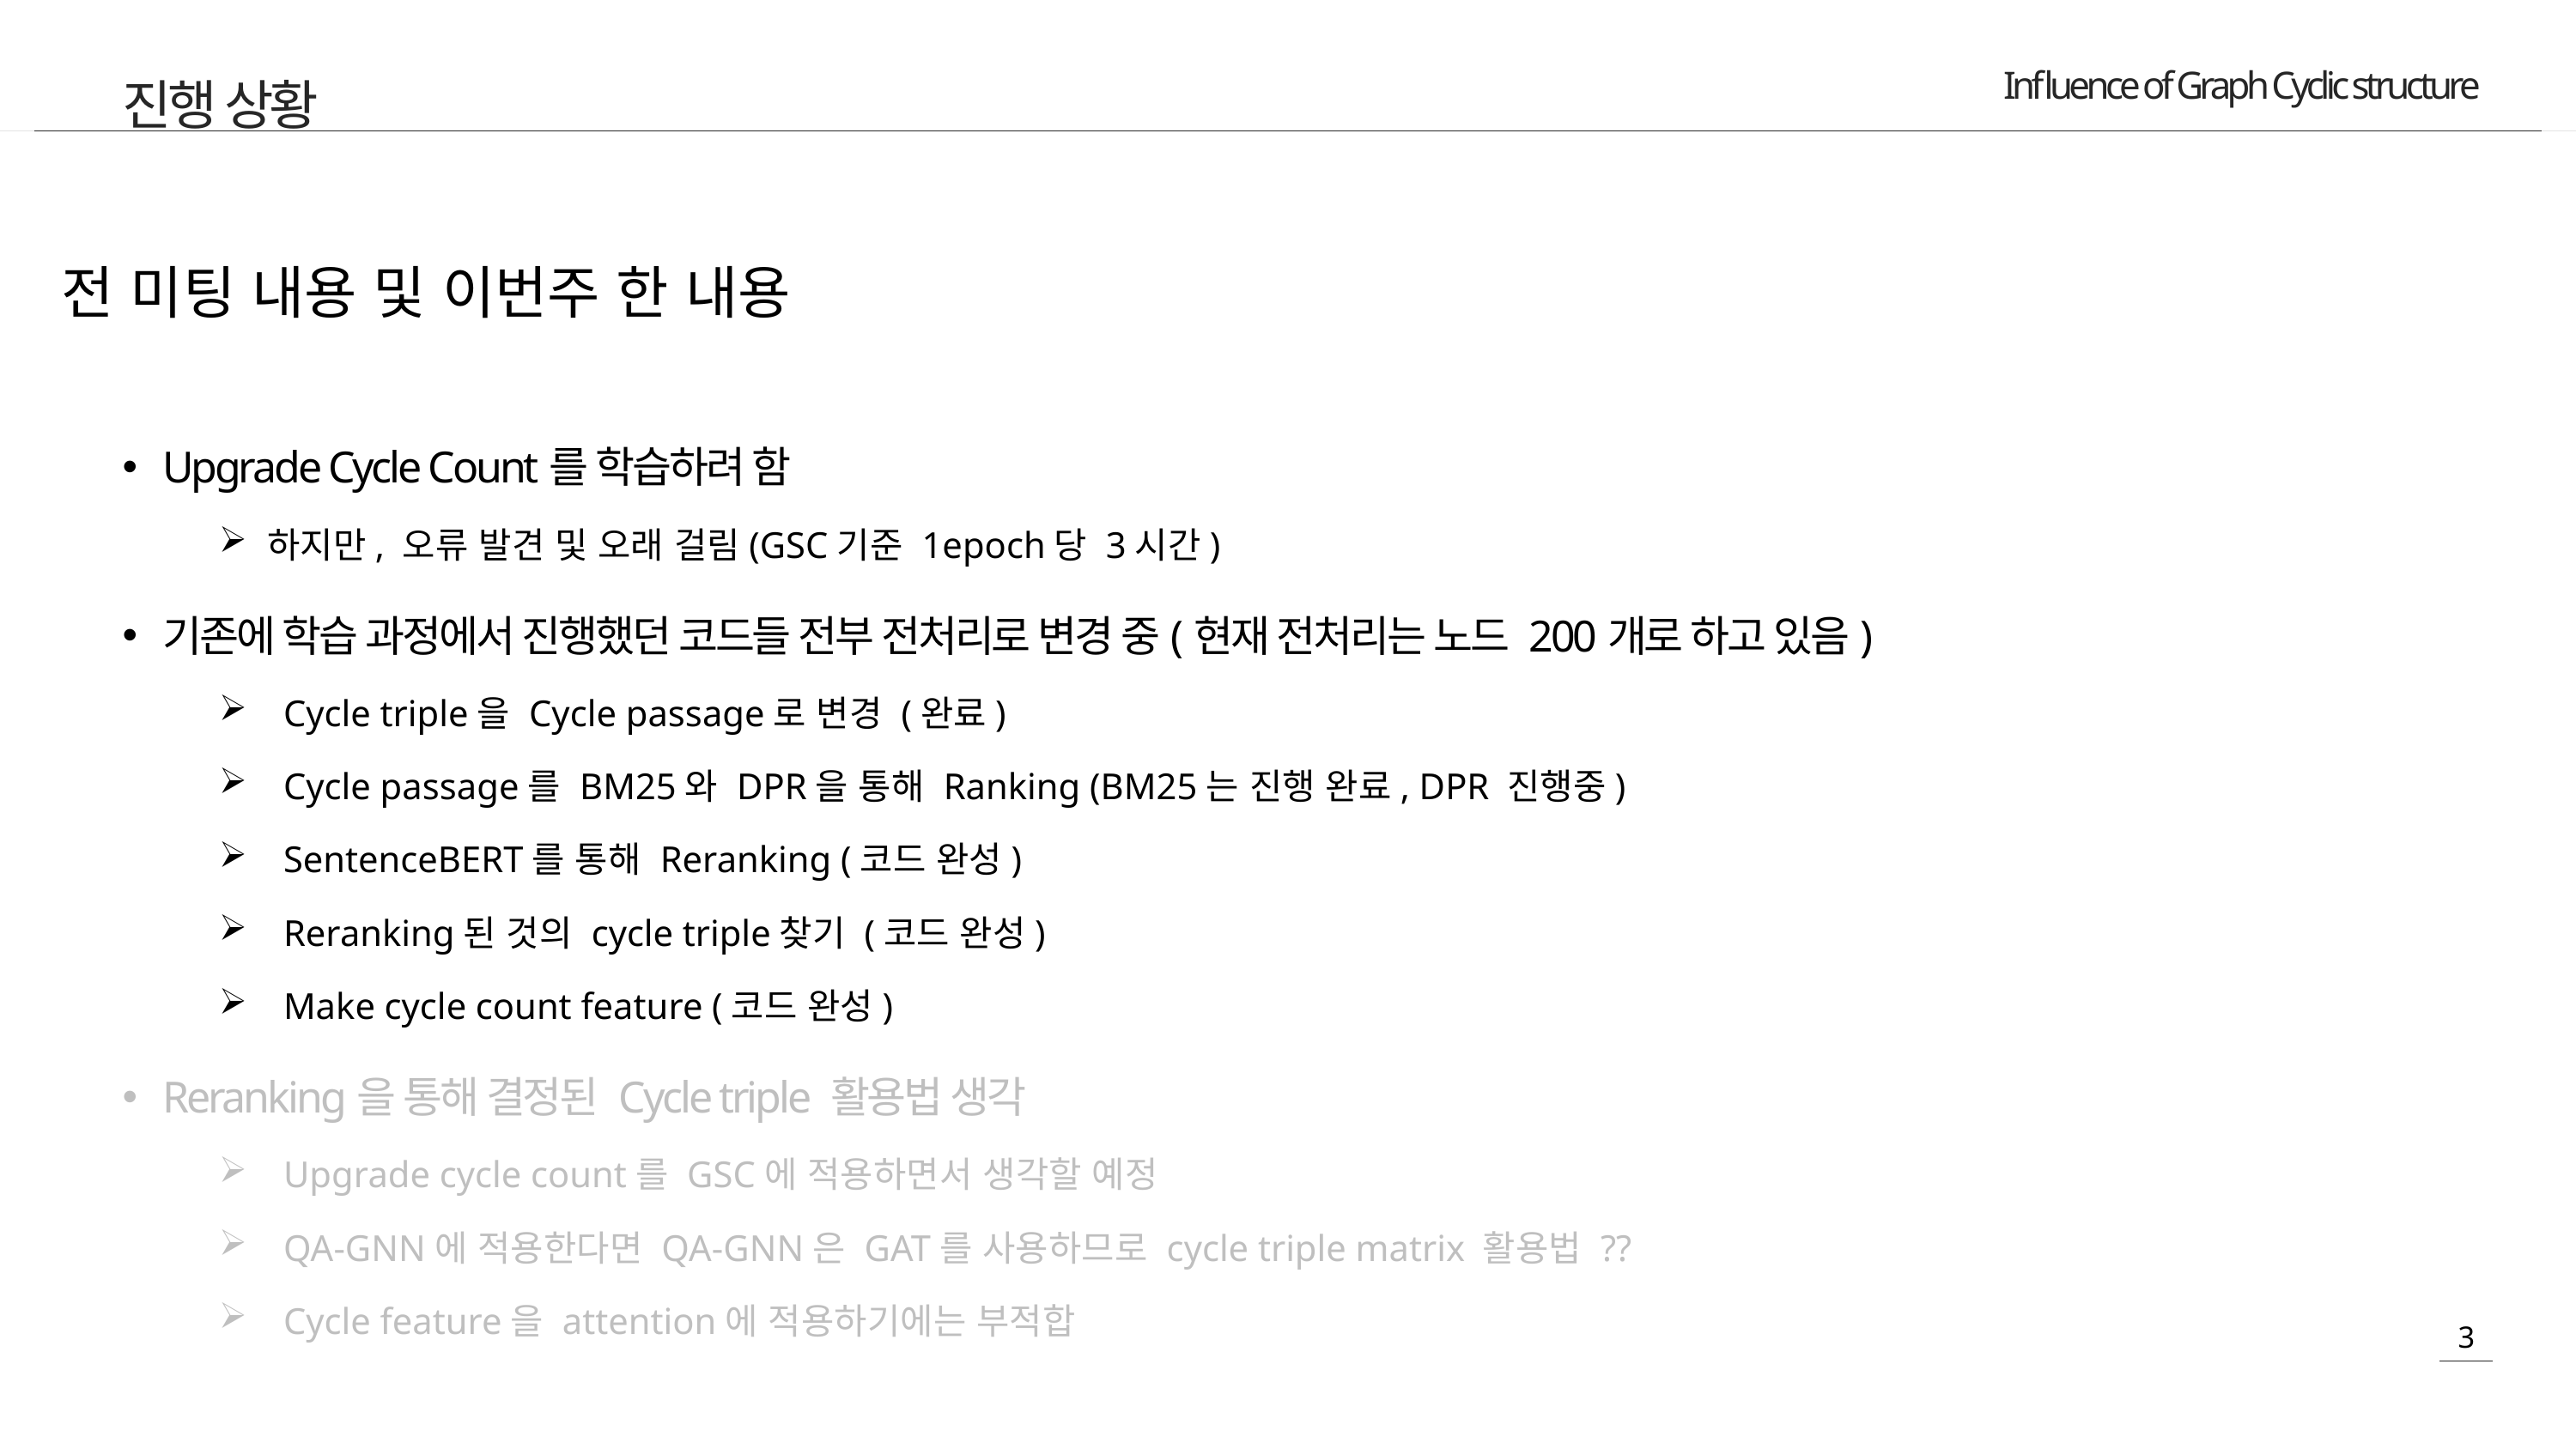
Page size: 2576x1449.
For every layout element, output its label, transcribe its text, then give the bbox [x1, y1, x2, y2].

text_box Upgrade Cycle Count를 학습하려 함 하지만, 오류 발견 및 오래 걸림(GSC기준 1epoch당 3시간) 기존에 학습 과정에서 진행했던 코드들 전부 전처리로 변경 중(현재 전처리는 노드 200개로 하고 있음) Cycle triple을 Cycle passage로 변경 (완료) Cycle passage를 BM25와 DPR을 통해 Ranking (BM25는 진행 완료, DPR 진행중) SentenceBERT를 통해 Reranking (코드 완성) Reranking된 것의 cycle triple찾기 (코드 완성) Make cycle count feature (코드 완성) Reranking을 통해 결정된 Cycle triple 활용법 생각 Upgrade cycle count를 GSC에 적용하면서 생각할 예정 QA-GNN에 적용한다면 QA-GNN은 GAT를 사용하므로 cycle triple matrix 활용법 ?? Cycle feature을 attention에 적용하기에는 부적합 [109, 408, 2265, 1040]
text_box 전 미팅 내용 및 이번주 한 내용 [48, 249, 987, 331]
list 진행 상황 [109, 27, 1288, 161]
